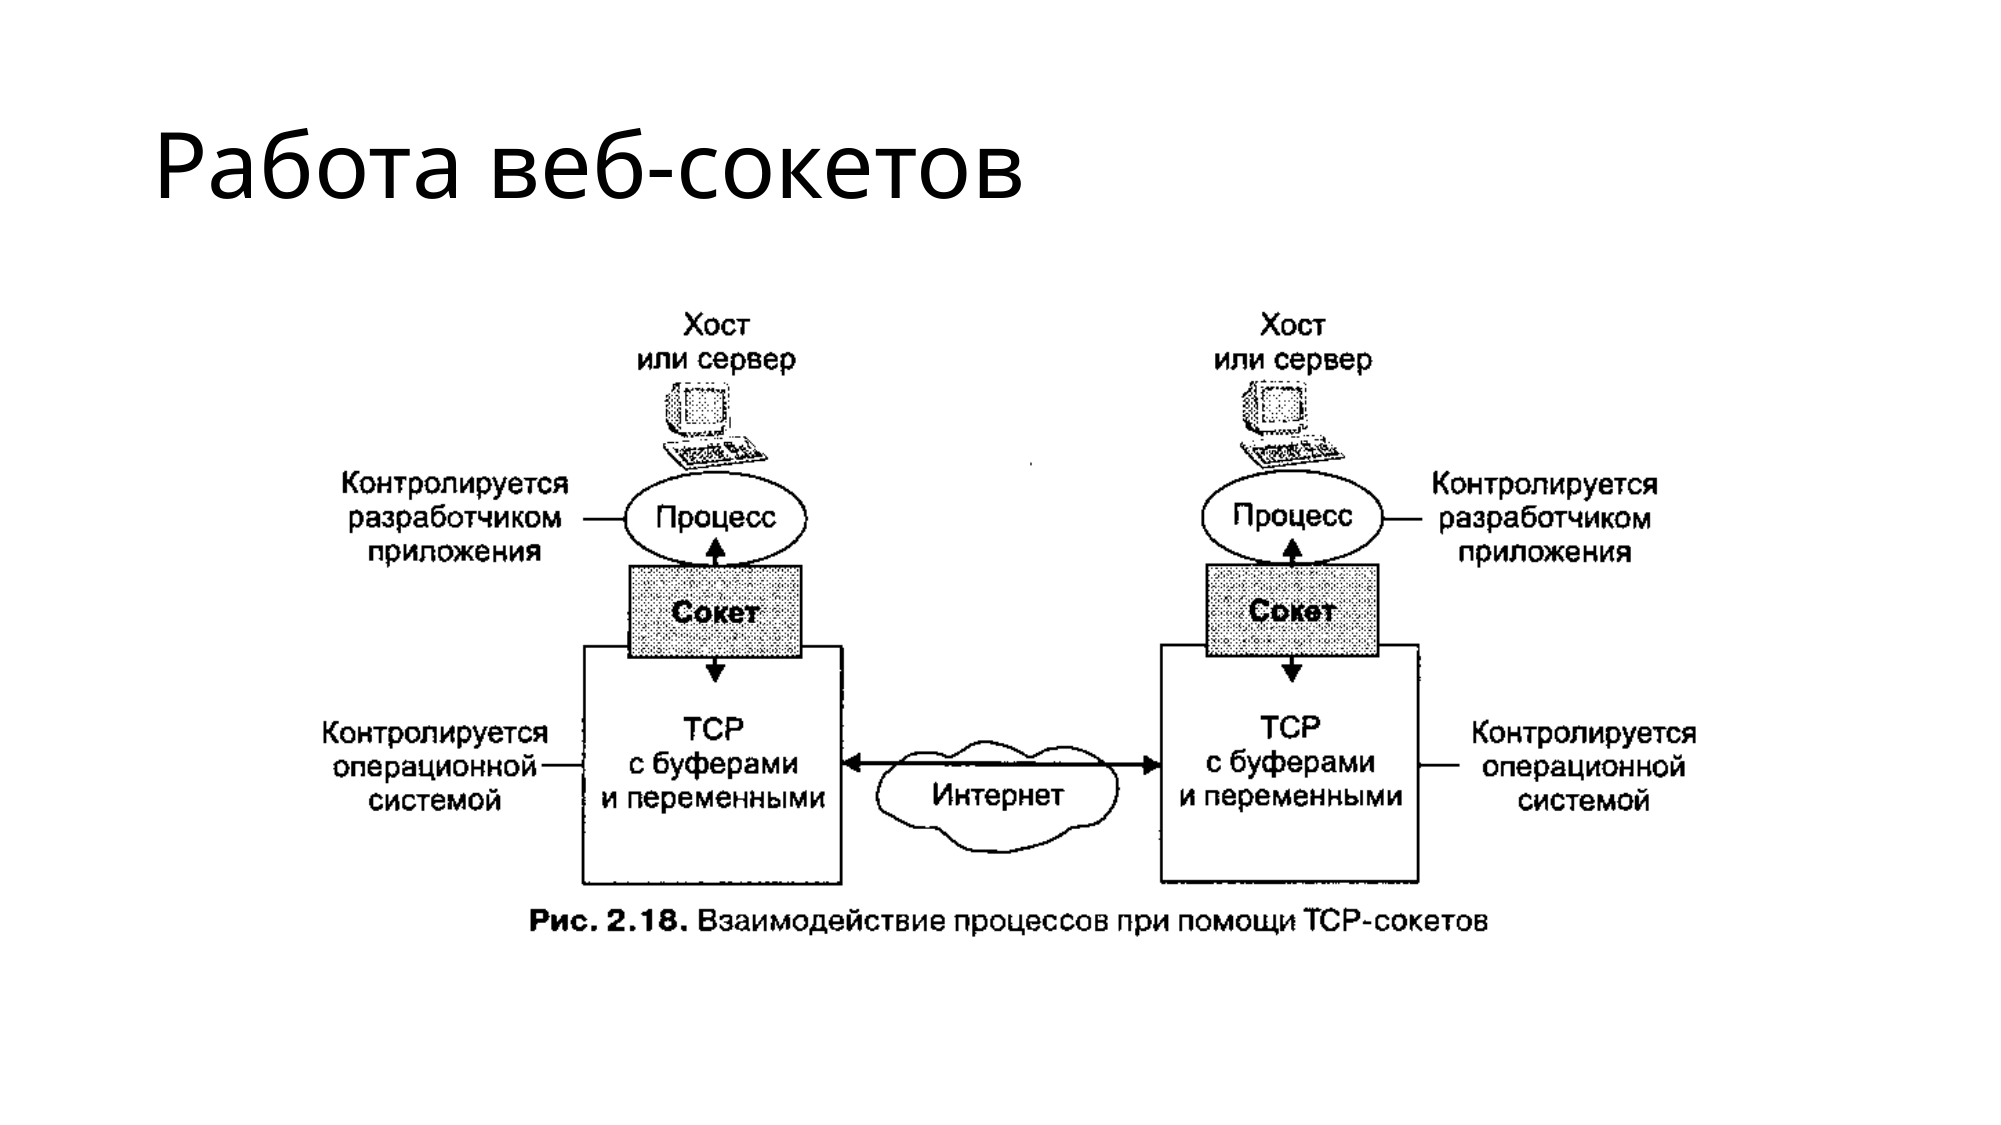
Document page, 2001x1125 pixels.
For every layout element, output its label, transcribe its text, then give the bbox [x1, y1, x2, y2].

title Работа веб-сокетов [137, 59, 1863, 278]
picture [292, 290, 1722, 952]
